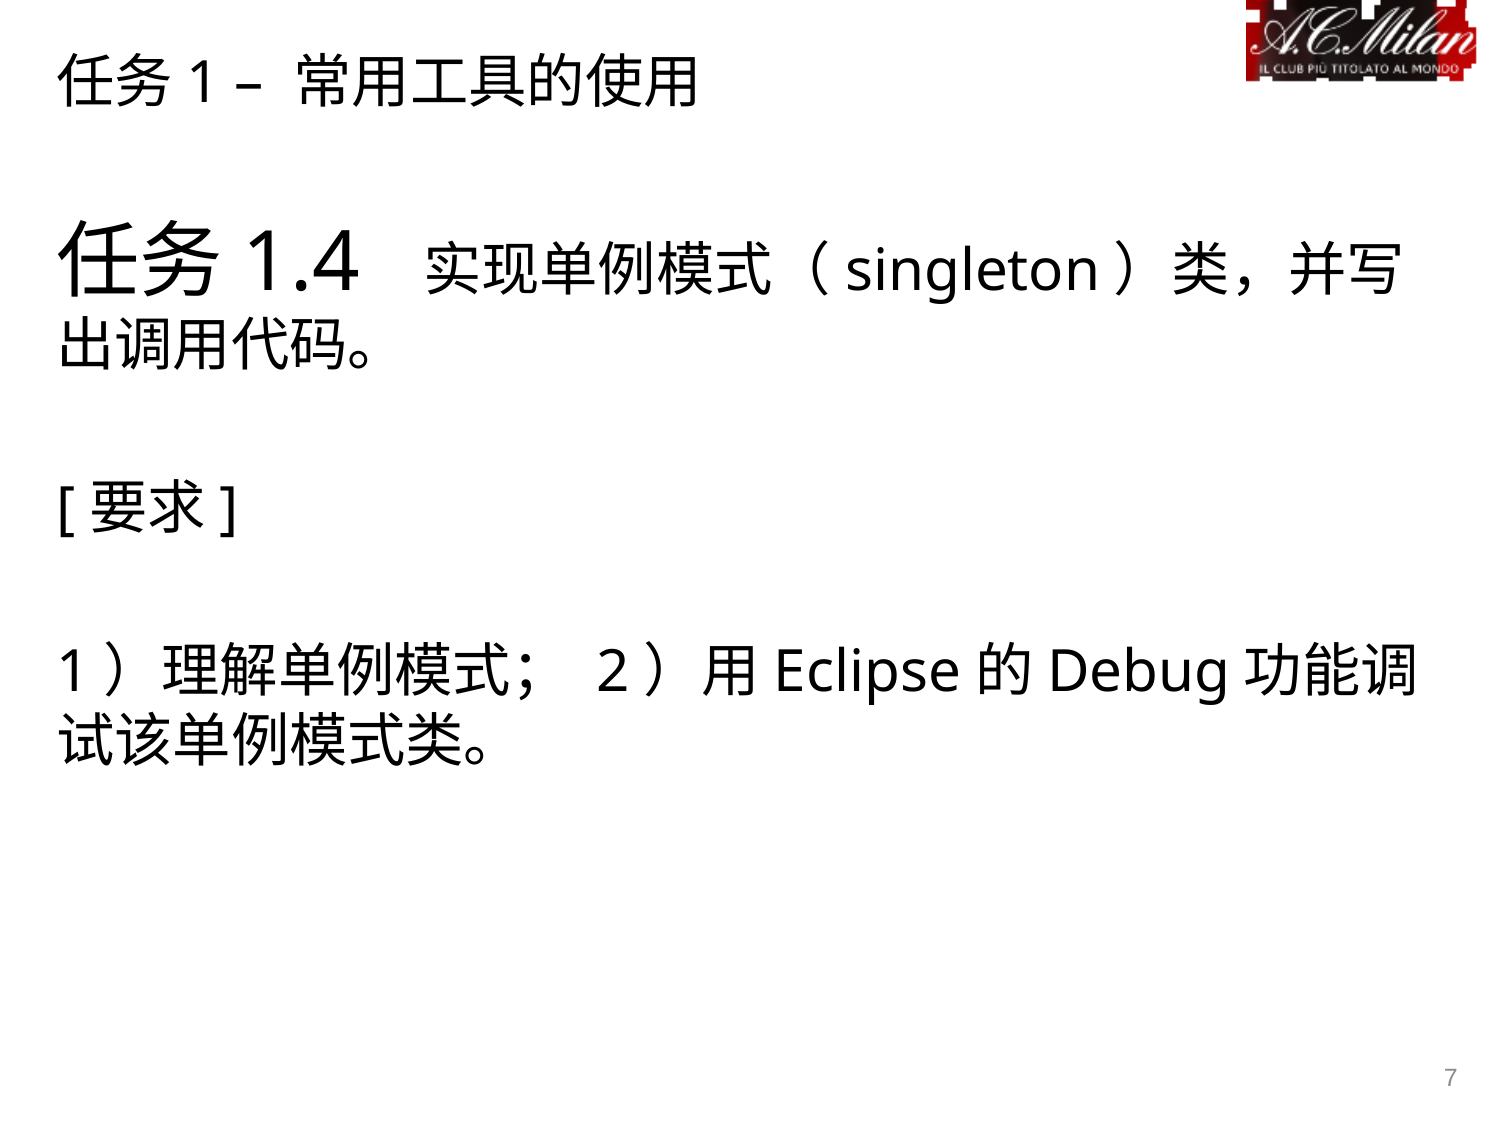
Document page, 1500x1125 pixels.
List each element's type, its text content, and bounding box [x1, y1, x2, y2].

list 任务1.4 实现单例模式（singleton）类，并写出调用代码。 [要求] 1）理解单例模式； 2）用Eclipse的Debug功能调试该单例模式类。 [41, 200, 1475, 1094]
picture [1246, 0, 1478, 83]
title 任务1 – 常用工具的使用 [41, 19, 953, 141]
slide_number 7 [998, 1046, 1473, 1107]
